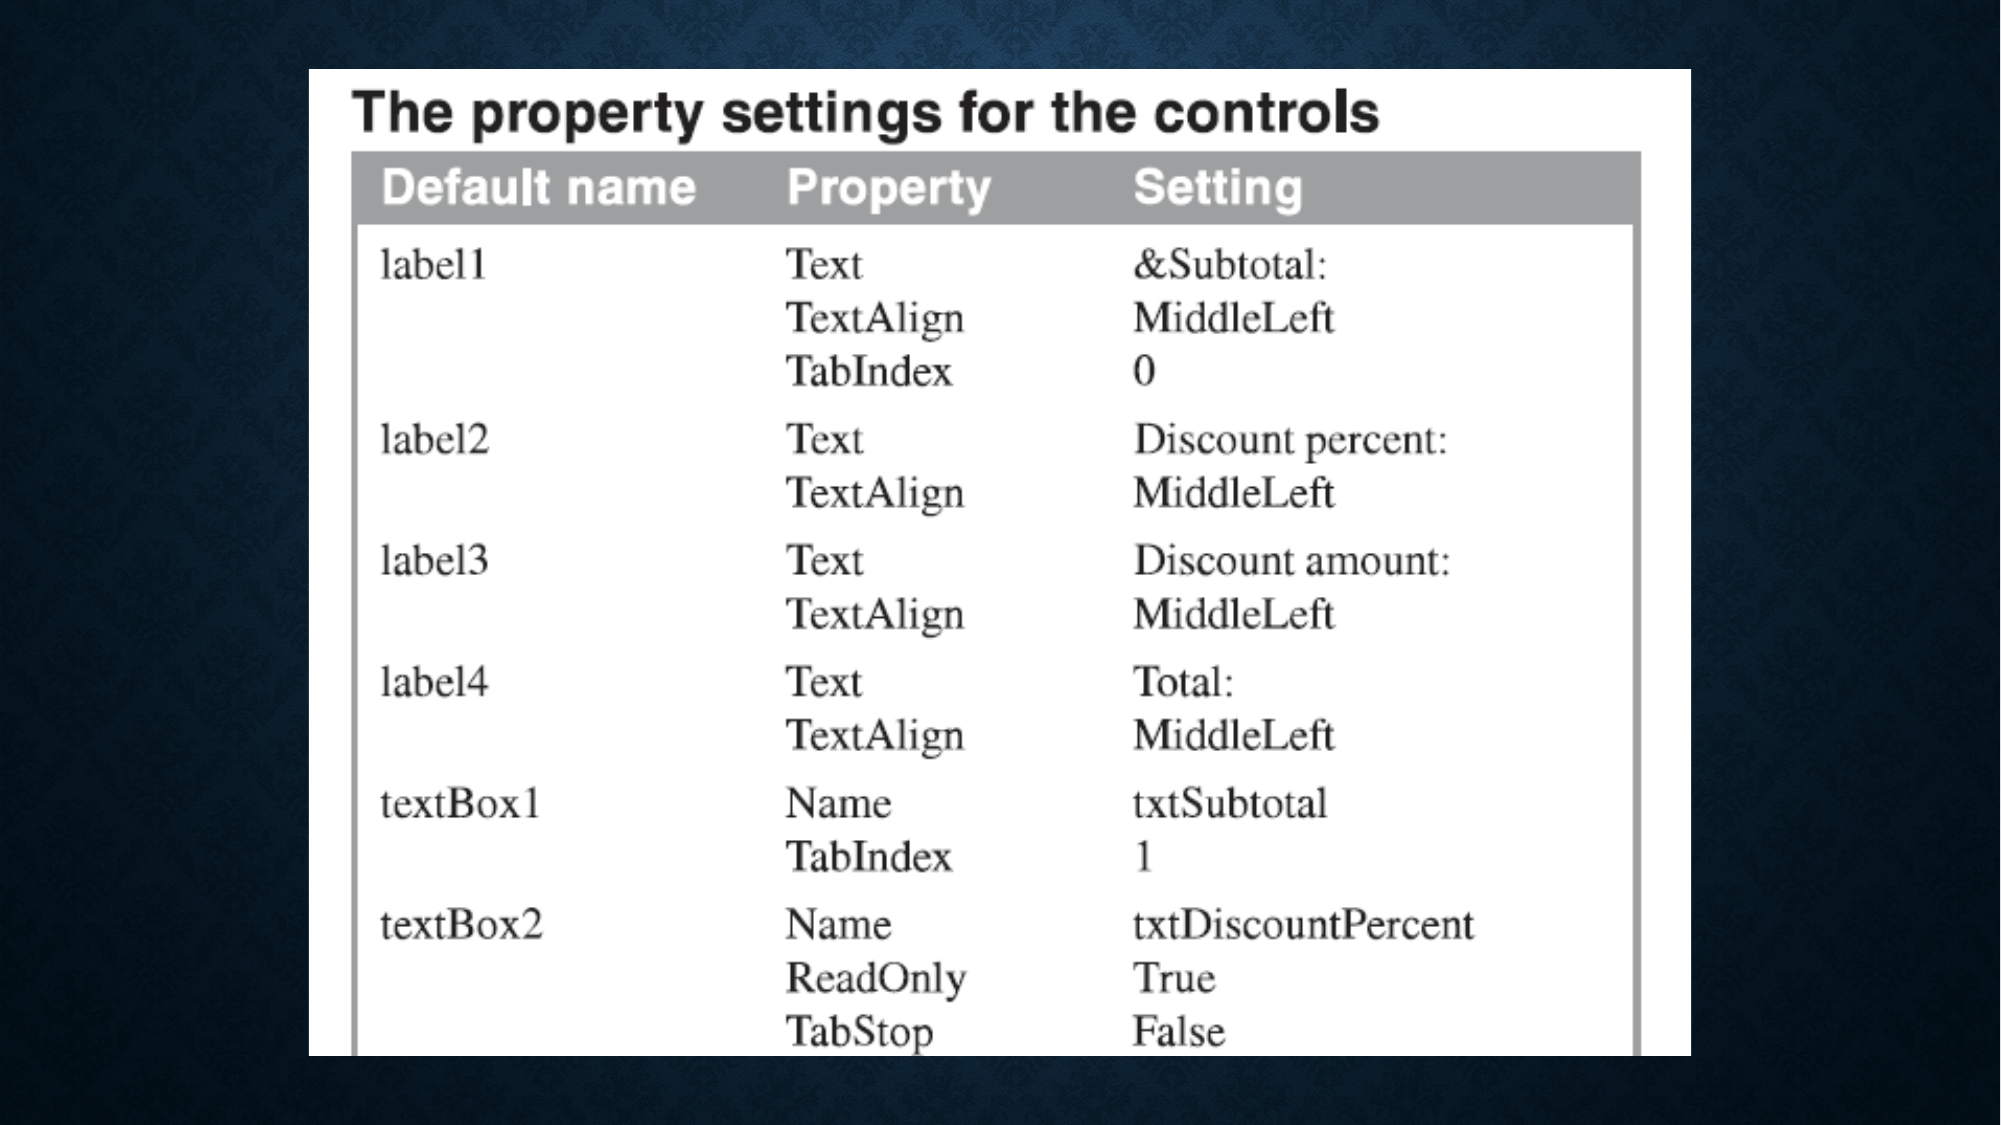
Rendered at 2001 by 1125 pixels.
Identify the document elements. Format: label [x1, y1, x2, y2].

picture [308, 68, 1692, 1057]
